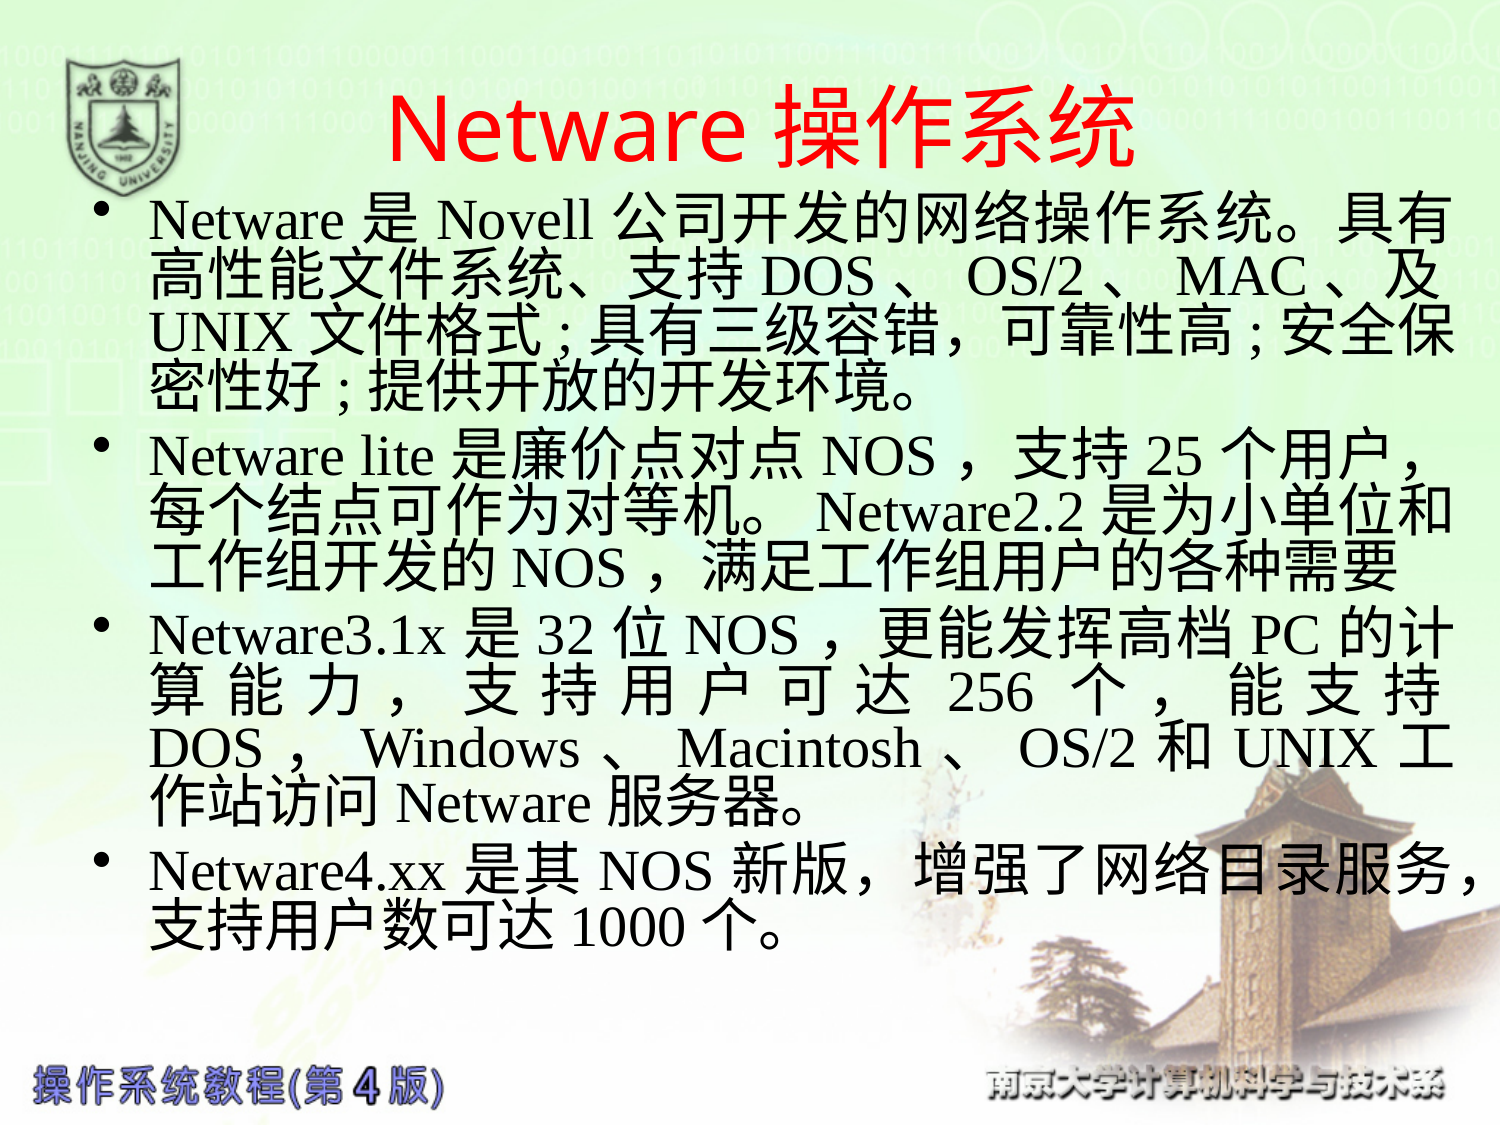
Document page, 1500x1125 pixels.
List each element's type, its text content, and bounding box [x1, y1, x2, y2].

list Netware是Novell公司开发的网络操作系统。具有高性能文件系统、支持DOS、OS/2、MAC、及UNIX文件格式;具有三级容错，可靠性高;安全保密性好;提供开放的开发环境。 Netware lite是廉价点对点NOS，支持25个用户，每个结点可作为对等机。Netware2.2是为小单位和工作组开发的NOS，满足工作组用户的各种需要 Netware3.1x是32位NOS，更能发挥高档PC的计算能力，支持用户可达256个，能支持DOS，Windows、Macintosh、OS/2和UNIX工作站访问Netware服务器。 Netware4.xx是其NOS新版，增强了网络目录服务，支持用户数可达1000个。 [76, 187, 1471, 1047]
title Netware操作系统 [123, 31, 1399, 187]
picture [0, 0, 1500, 1125]
